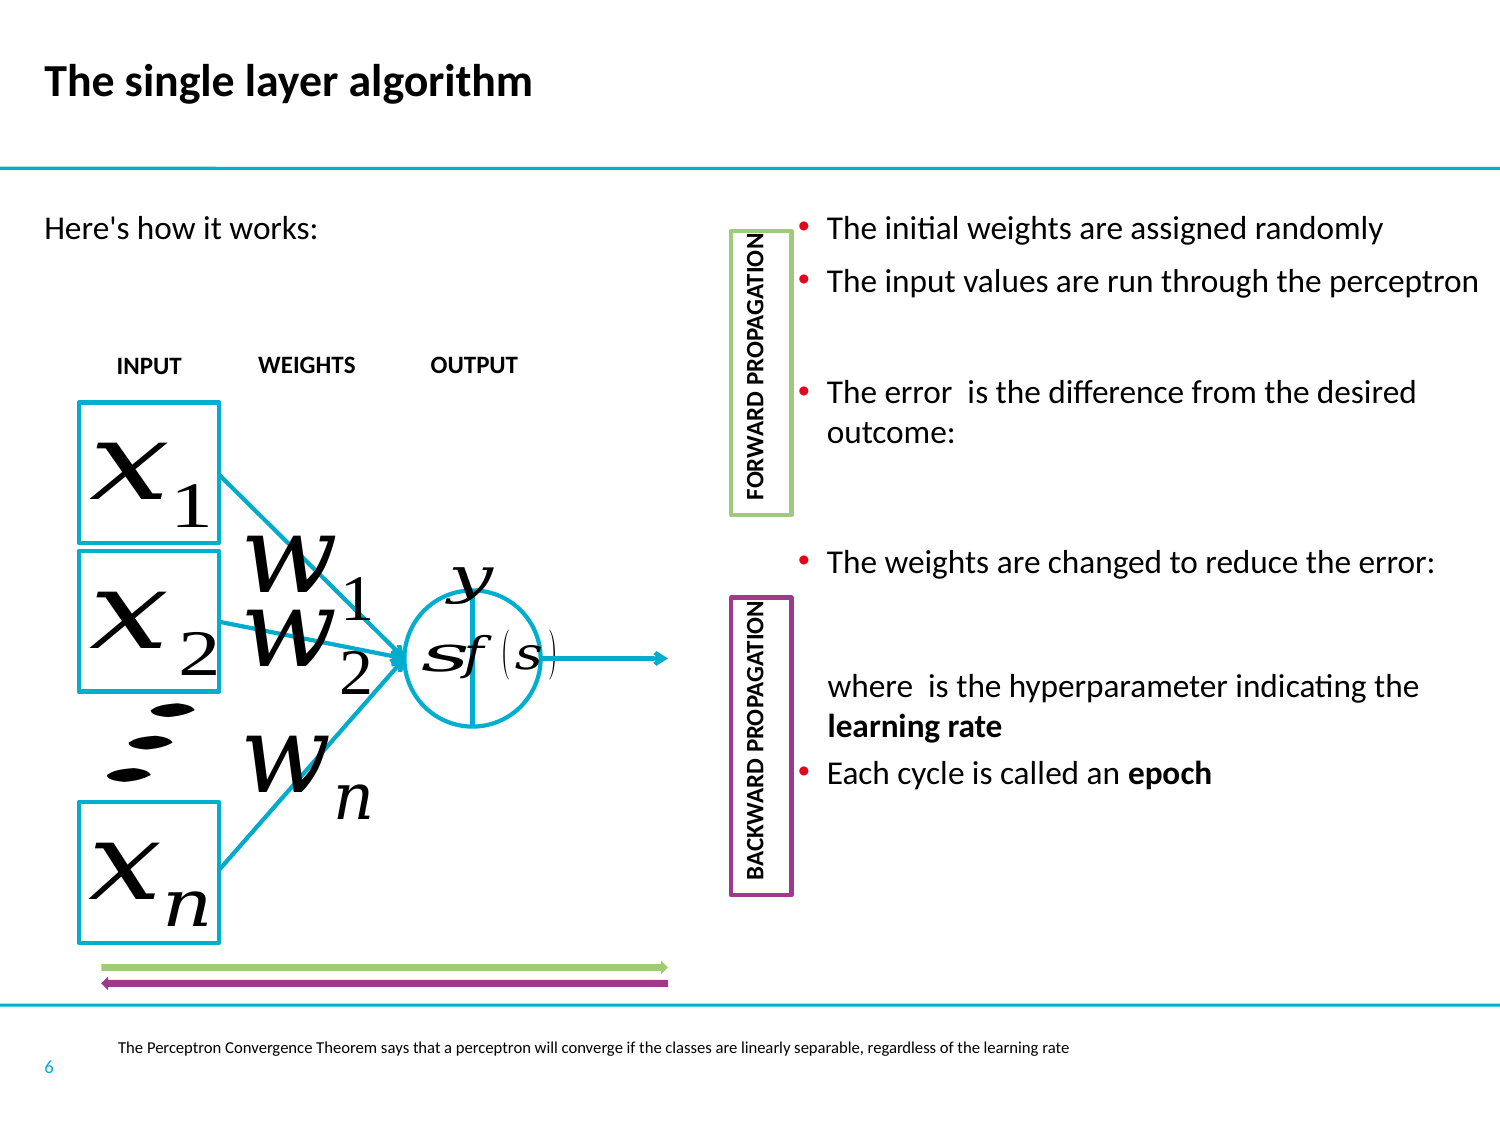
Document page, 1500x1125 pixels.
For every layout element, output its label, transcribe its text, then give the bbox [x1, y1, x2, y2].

text_box BACKWARD PROPAGATION [729, 595, 794, 897]
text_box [222, 658, 405, 873]
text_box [80, 404, 218, 941]
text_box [222, 620, 405, 657]
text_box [222, 472, 405, 620]
text_box [99, 958, 670, 977]
text_box [476, 589, 543, 729]
text_box OUTPUT [415, 341, 534, 387]
slide_number 6 [44, 1036, 89, 1096]
text_box WEIGHTS [243, 341, 371, 387]
text_box FORWARD PROPAGATION [729, 229, 794, 517]
text_box [409, 588, 469, 729]
title The single layer algorithm [44, 0, 1470, 166]
list Here's how it works: [44, 206, 1469, 975]
text_box INPUT [101, 341, 197, 387]
list The Perceptron Convergence Theorem says that a perceptron will converge if the classes are linearly separable, regardless of the learning rate [118, 1036, 1382, 1096]
text_box [99, 974, 670, 993]
